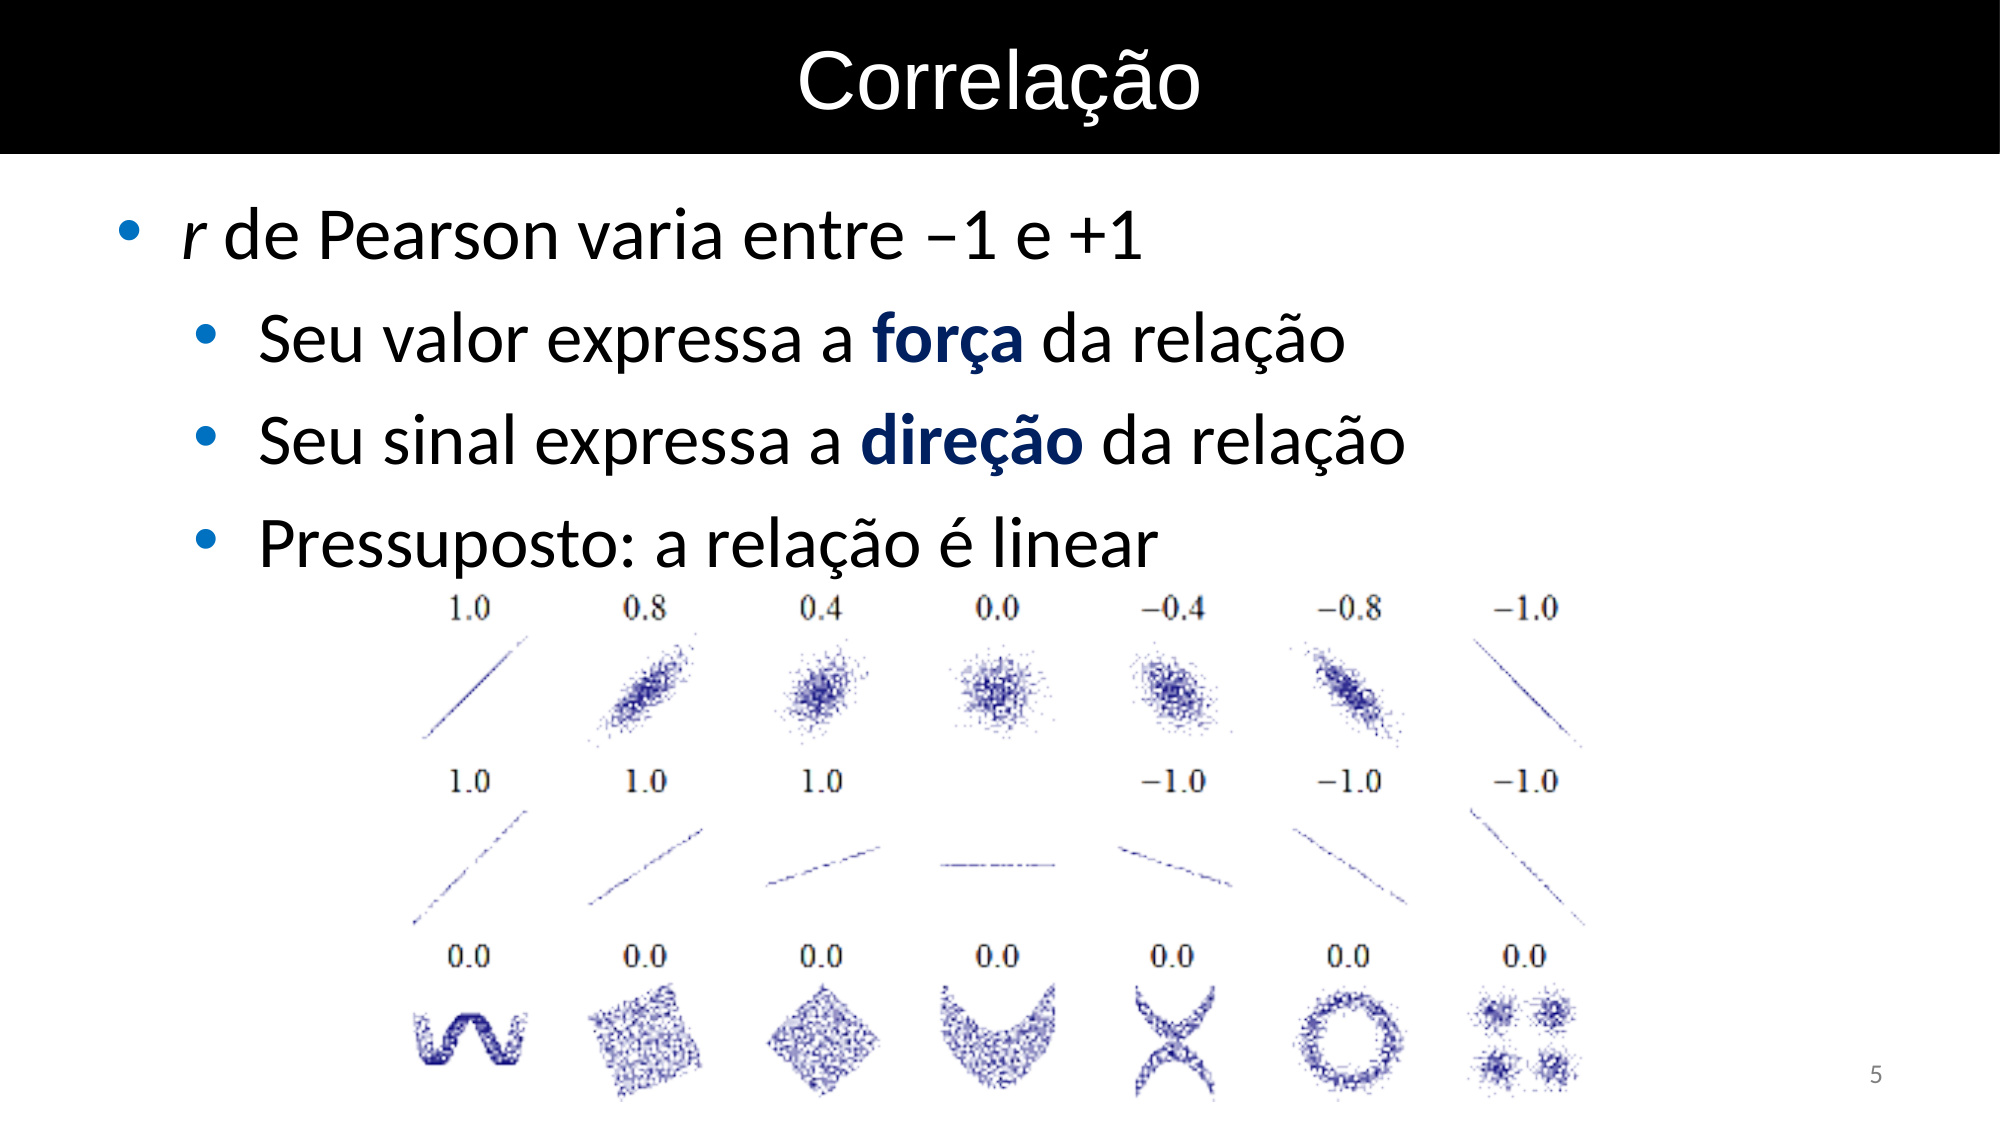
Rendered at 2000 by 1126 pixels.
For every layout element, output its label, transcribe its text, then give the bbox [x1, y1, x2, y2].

text_box r de Pearson varia entre –1 e +1 Seu valor expressa a força da relação Seu sinal expressa a direção da relação Pressuposto: a relação é linear [99, 175, 1938, 1102]
picture [390, 589, 1610, 1102]
text_box Correlação [0, 0, 2000, 154]
